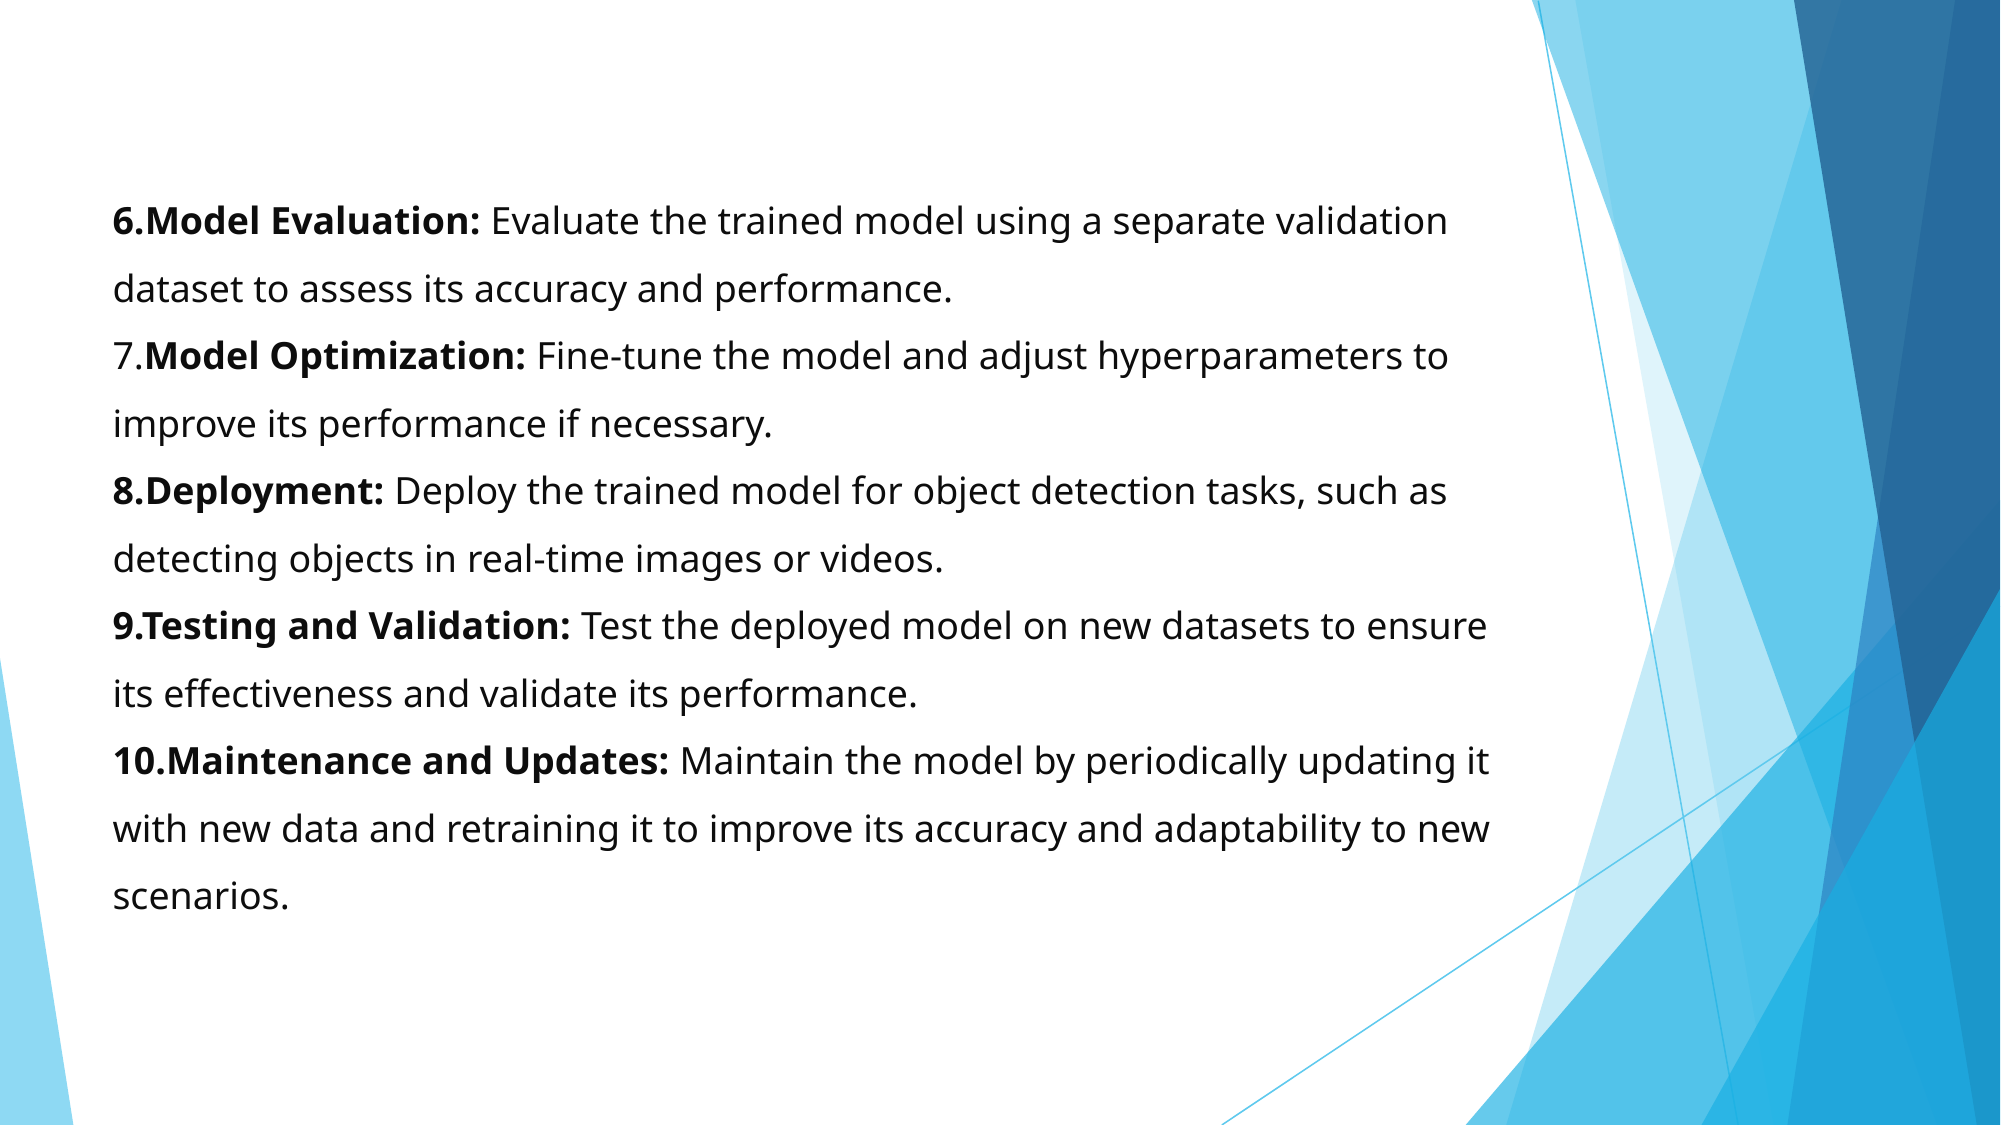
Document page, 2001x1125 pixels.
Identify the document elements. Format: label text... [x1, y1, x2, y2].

list 6.Model Evaluation: Evaluate the trained model using a separate validation dataset to assess its accuracy and performance. 7.Model Optimization: Fine-tune the model and adjust hyperparameters to improve its performance if necessary. 8.Deployment: Deploy the trained model for object detection tasks, such as detecting objects in real-time images or videos. 9.Testing and Validation: Test the deployed model on new datasets to ensure its effectiveness and validate its performance. 10.Maintenance and Updates: Maintain the model by periodically updating it with new data and retraining it to improve its accuracy and adaptability to new scenarios. [112, 174, 1500, 902]
